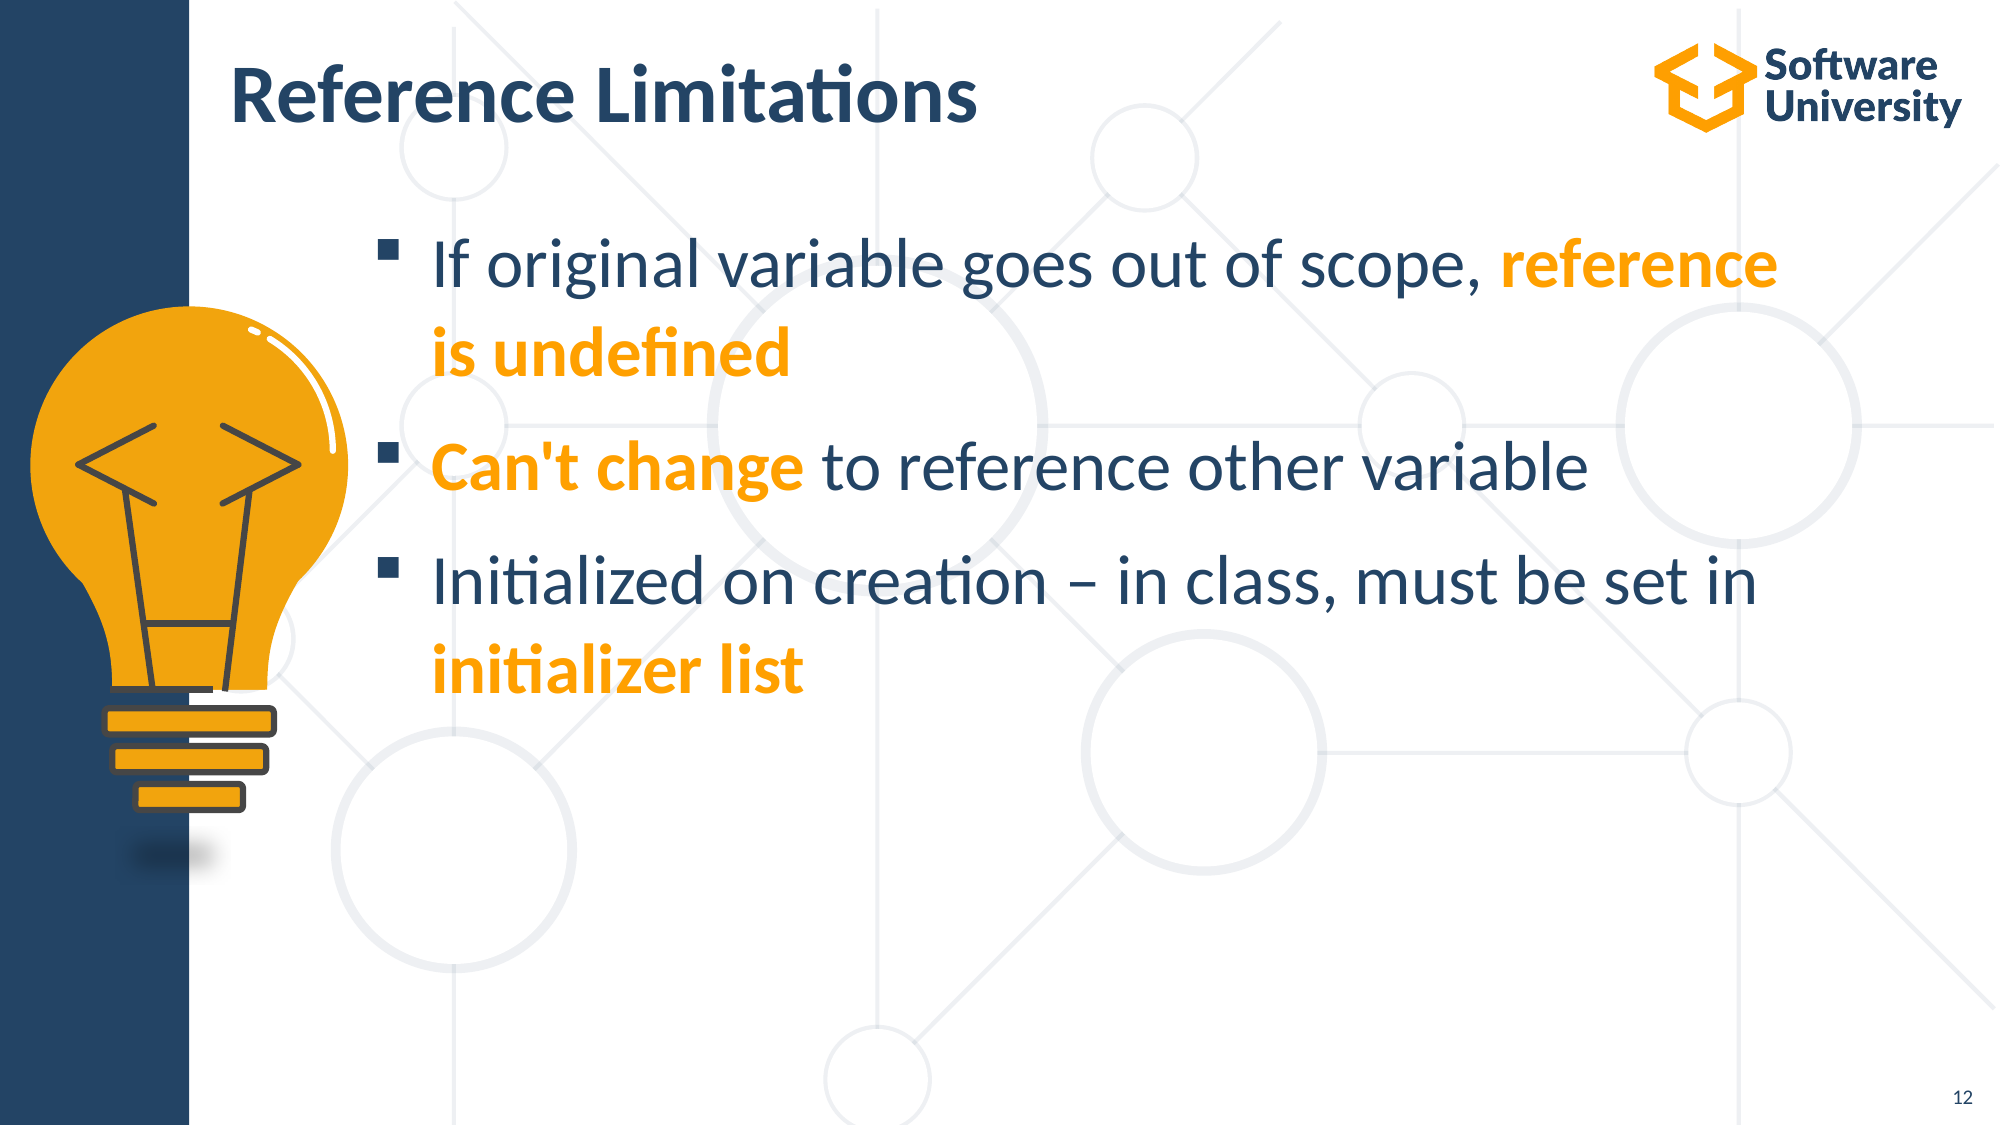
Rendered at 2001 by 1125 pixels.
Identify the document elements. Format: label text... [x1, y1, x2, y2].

title Reference Limitations [212, 16, 1628, 162]
list If original variable goes out of scope, reference is undefined Can't change to reference other variable Initialized on creation – in class, must be set in initializer list [354, 206, 1987, 1117]
picture [1641, 31, 1973, 145]
